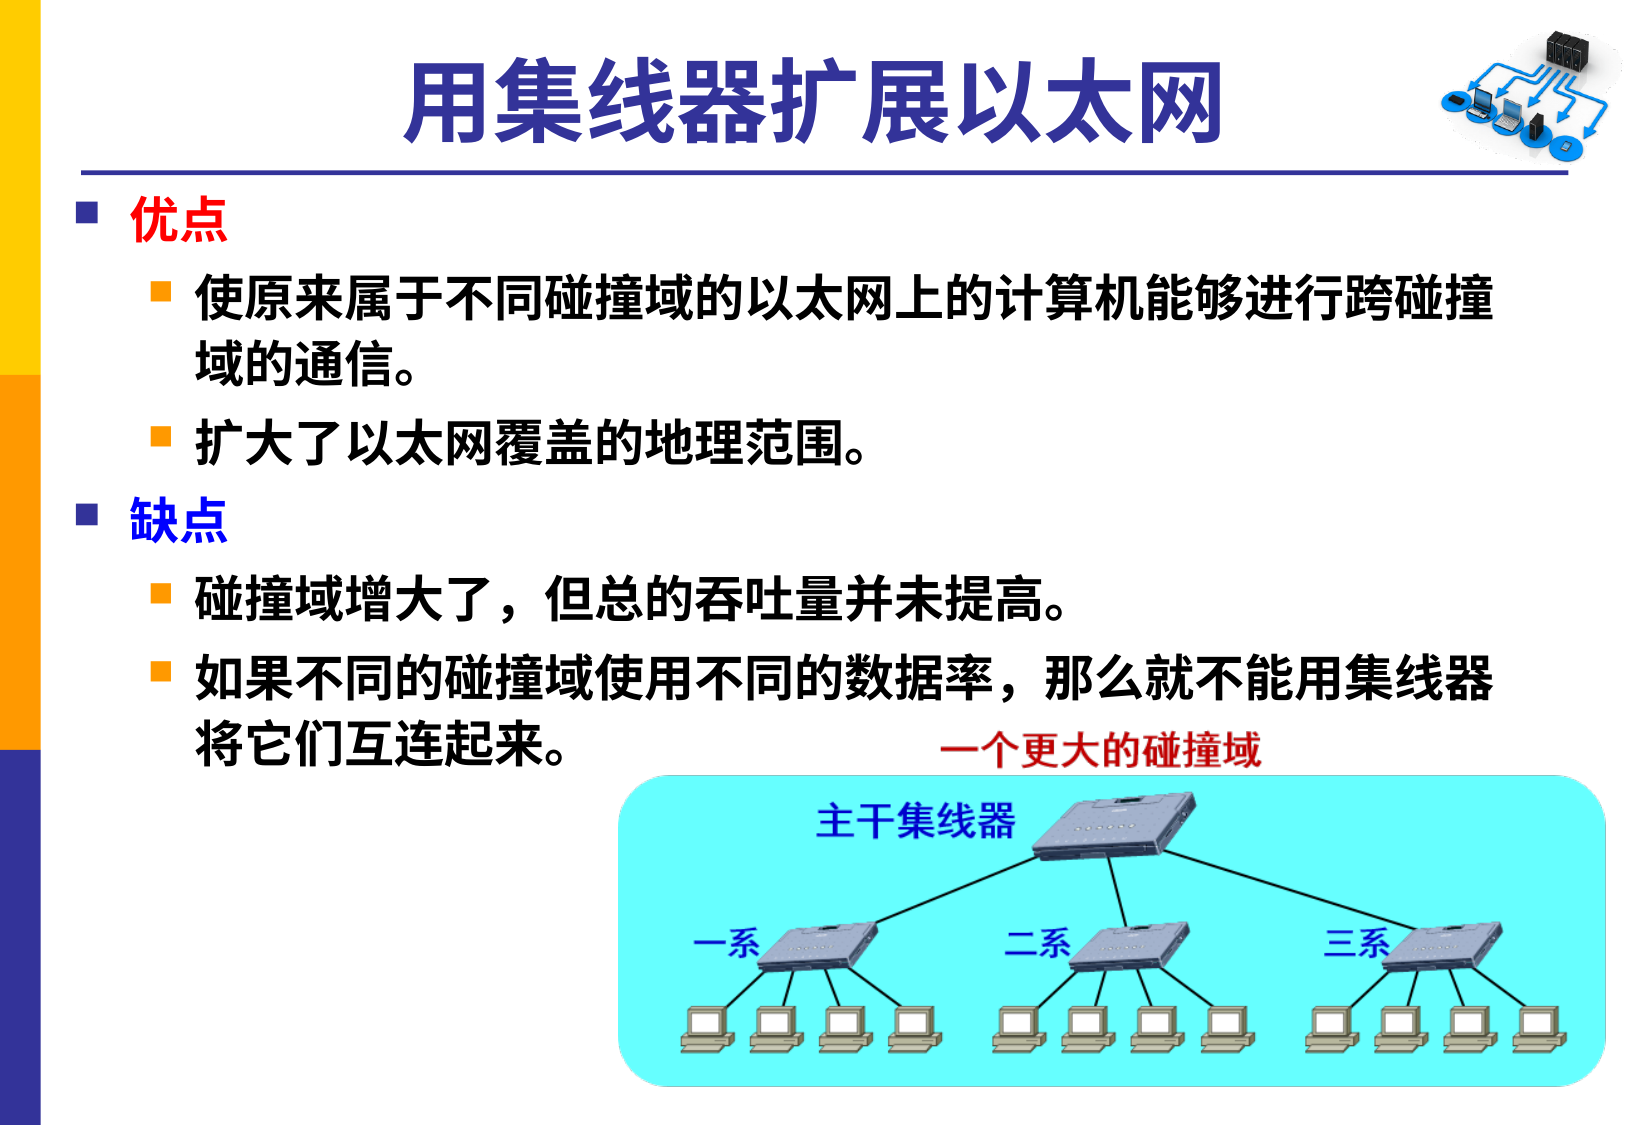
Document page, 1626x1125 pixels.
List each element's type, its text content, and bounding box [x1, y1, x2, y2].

title 用集线器扩展以太网 [81, 30, 1569, 161]
list 优点 使原来属于不同碰撞域的以太网上的计算机能够进行跨碰撞域的通信。 扩大了以太网覆盖的地理范围。 缺点 碰撞域增大了，但总的吞吐量并未提高。 如果不同的碰撞域使用不同的数据率，那么就不能用集线器将它们互连起来。 [57, 174, 1546, 984]
picture [1438, 30, 1624, 165]
picture [617, 720, 1607, 1088]
